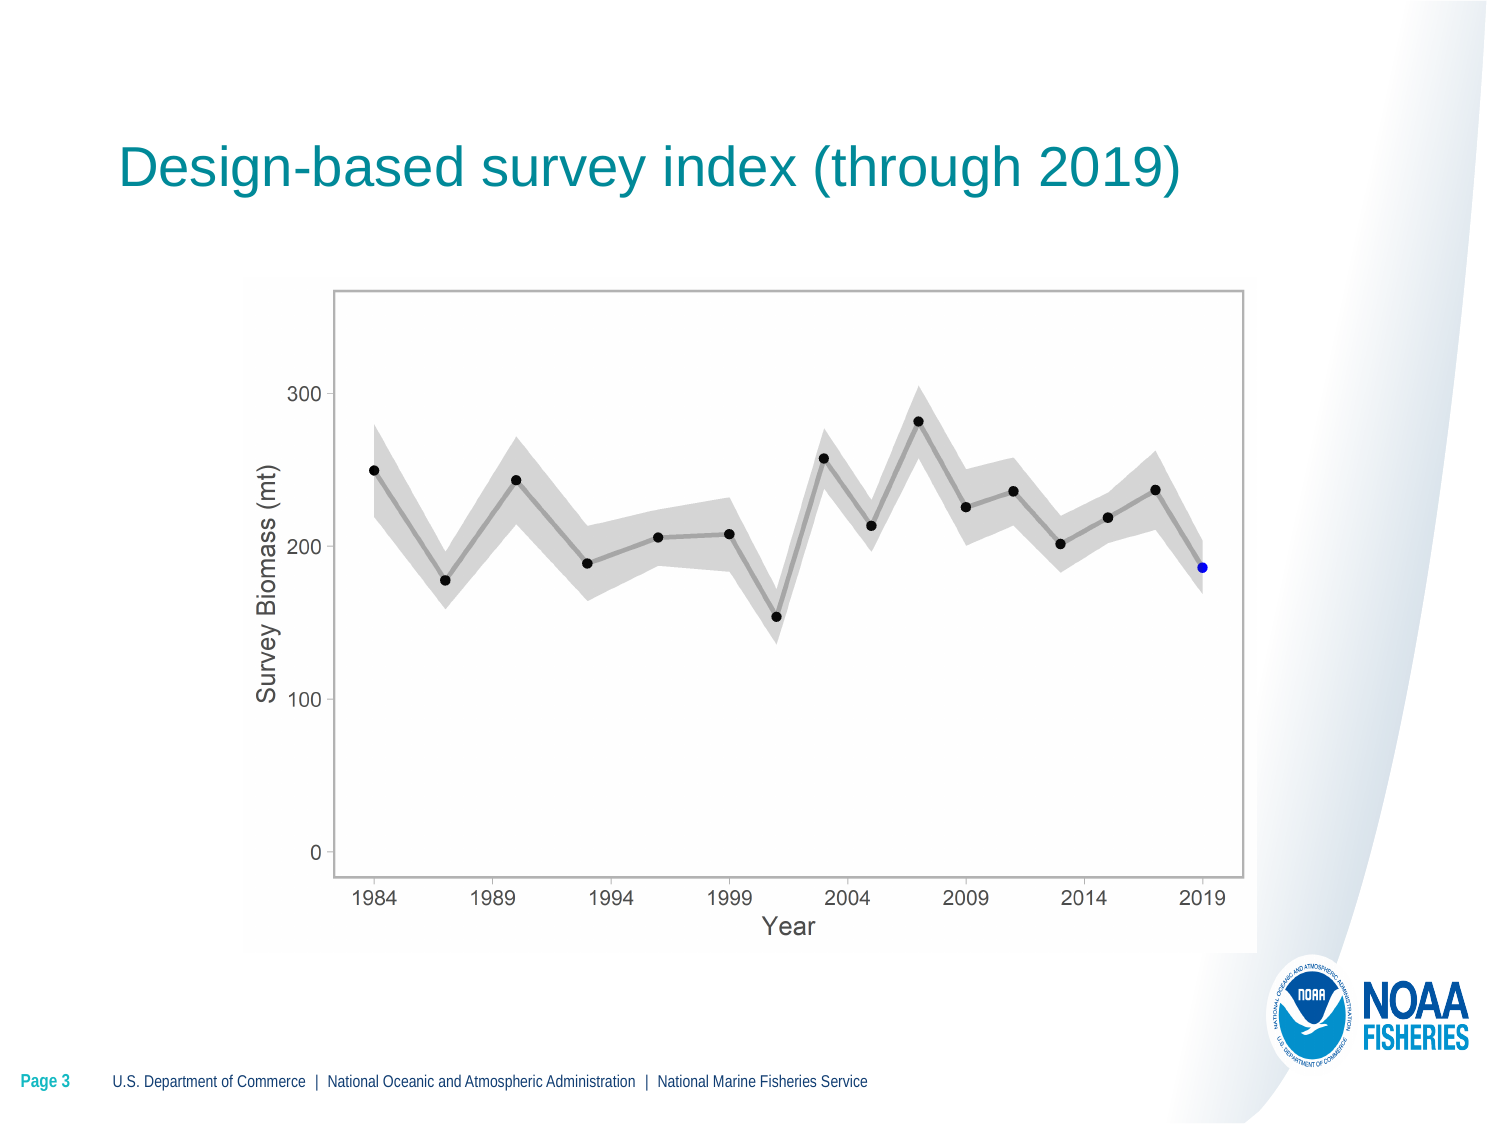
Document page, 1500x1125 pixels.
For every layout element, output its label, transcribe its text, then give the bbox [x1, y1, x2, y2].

title Design-based survey index (through 2019) [103, 60, 1397, 278]
picture [1266, 954, 1469, 1076]
picture [1461, 1028, 1469, 1037]
picture [243, 277, 1257, 953]
